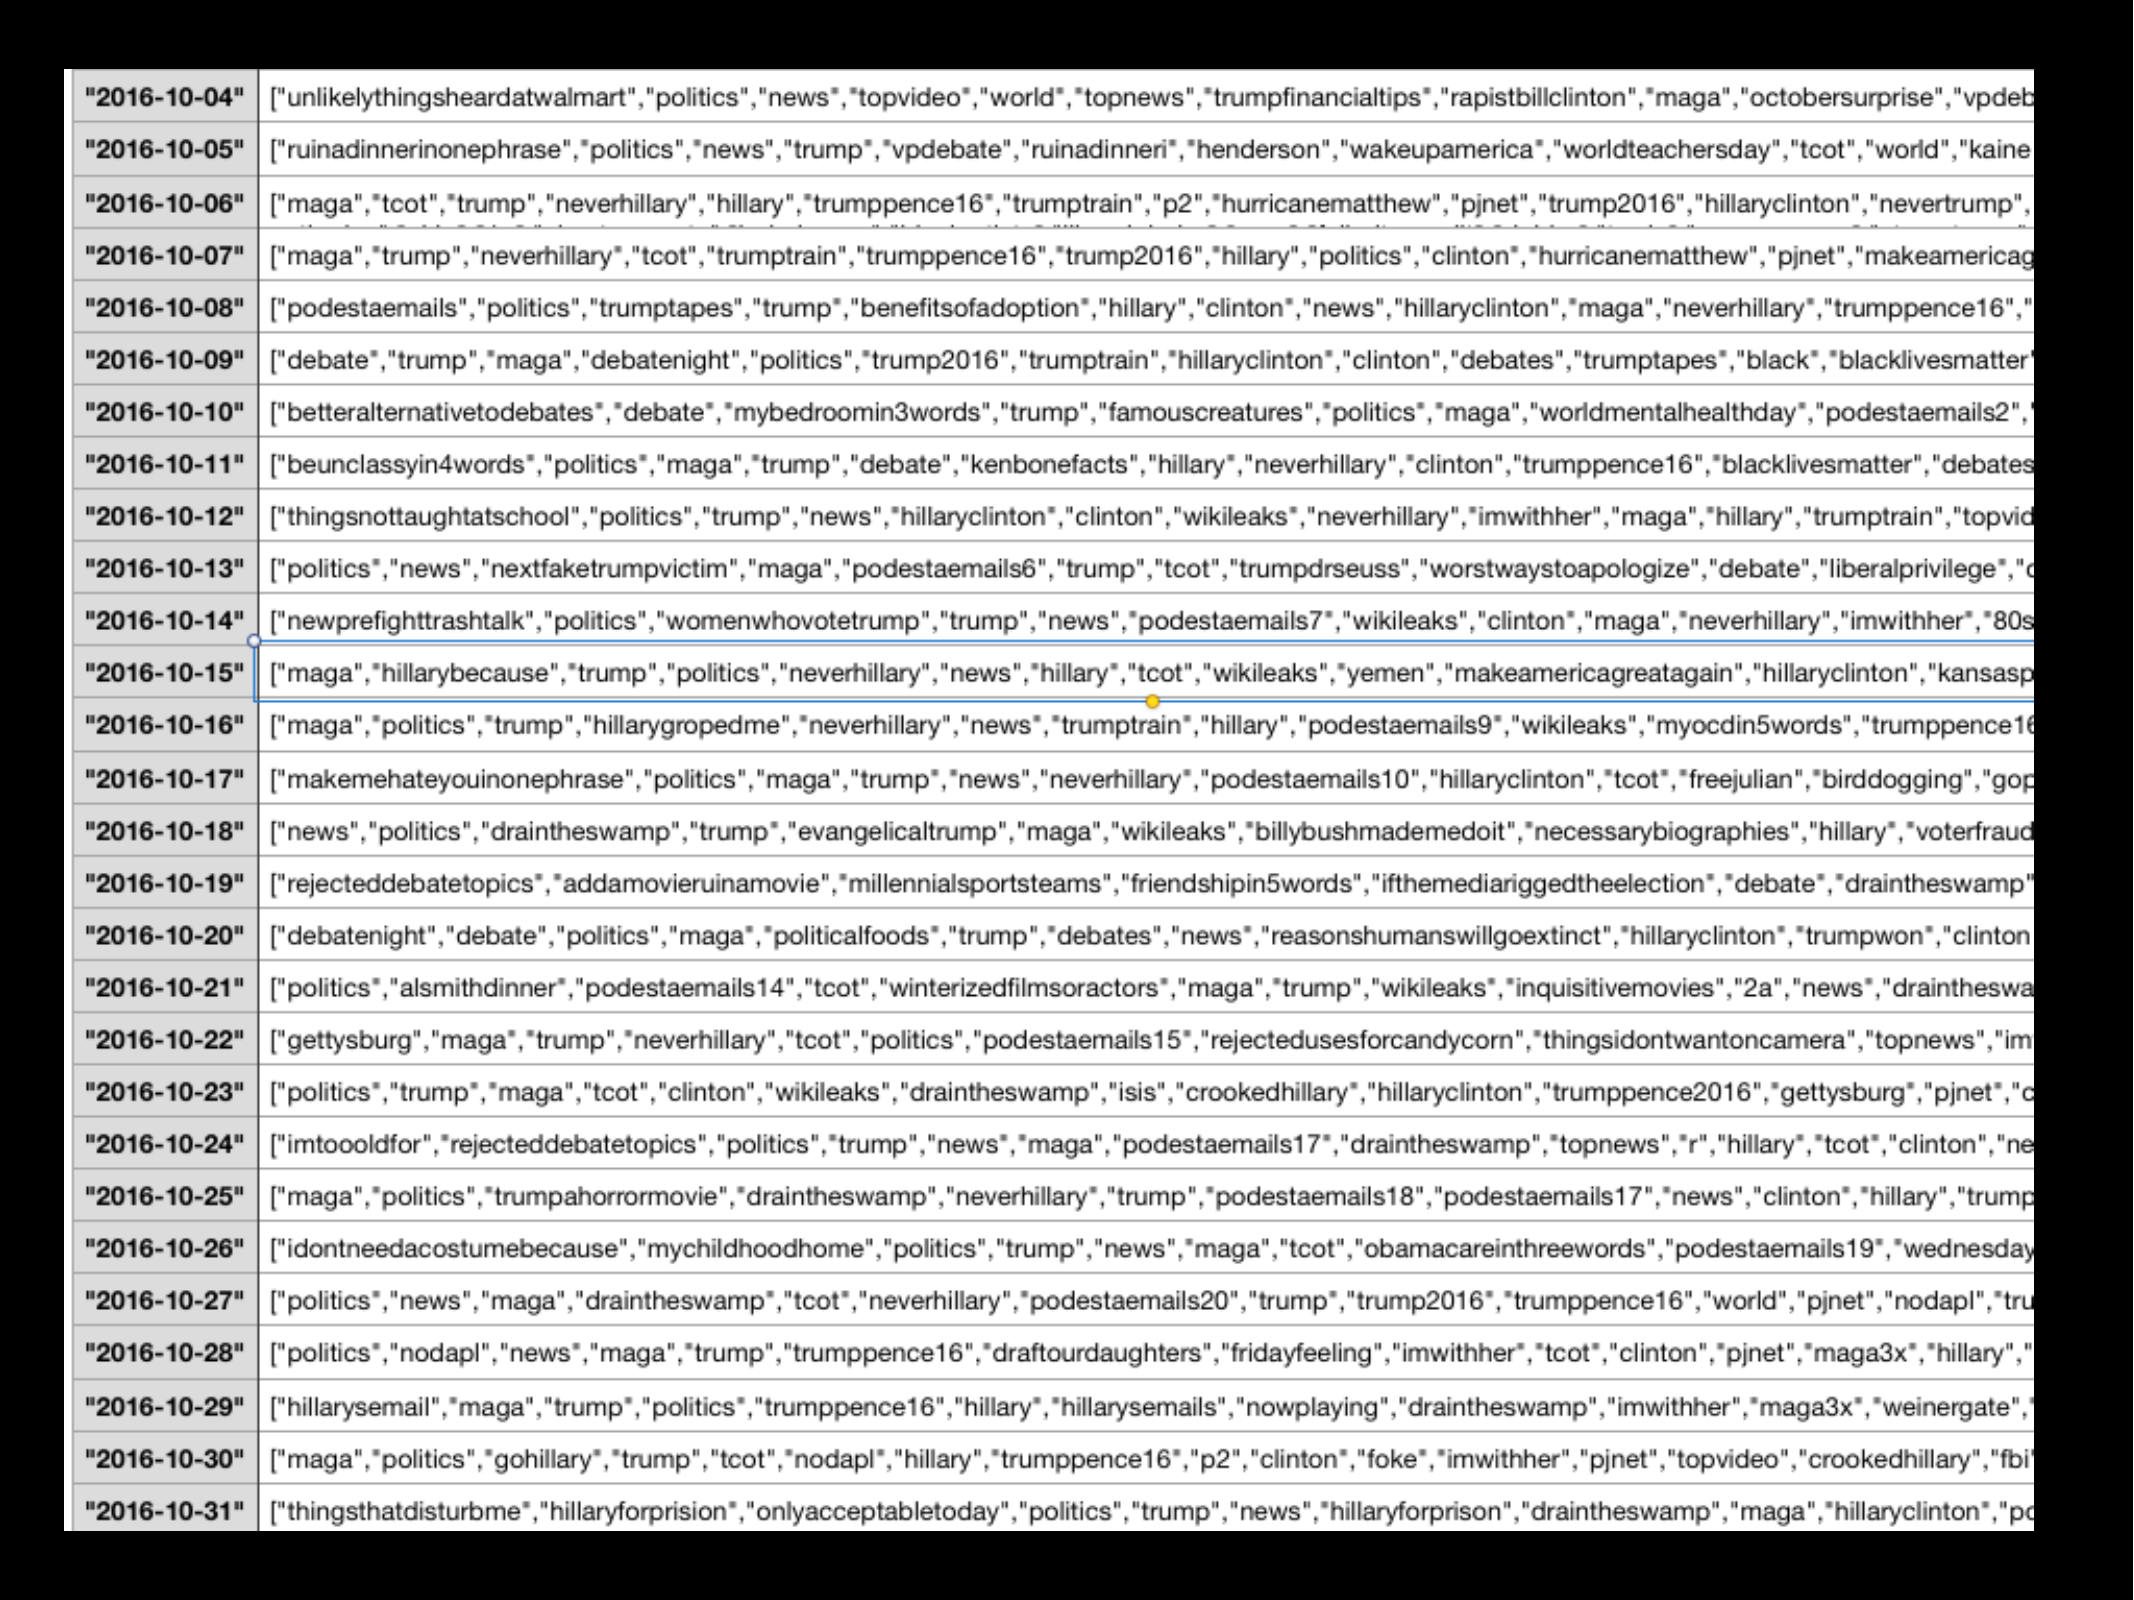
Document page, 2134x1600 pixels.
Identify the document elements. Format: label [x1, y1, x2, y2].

picture [64, 69, 2034, 1531]
